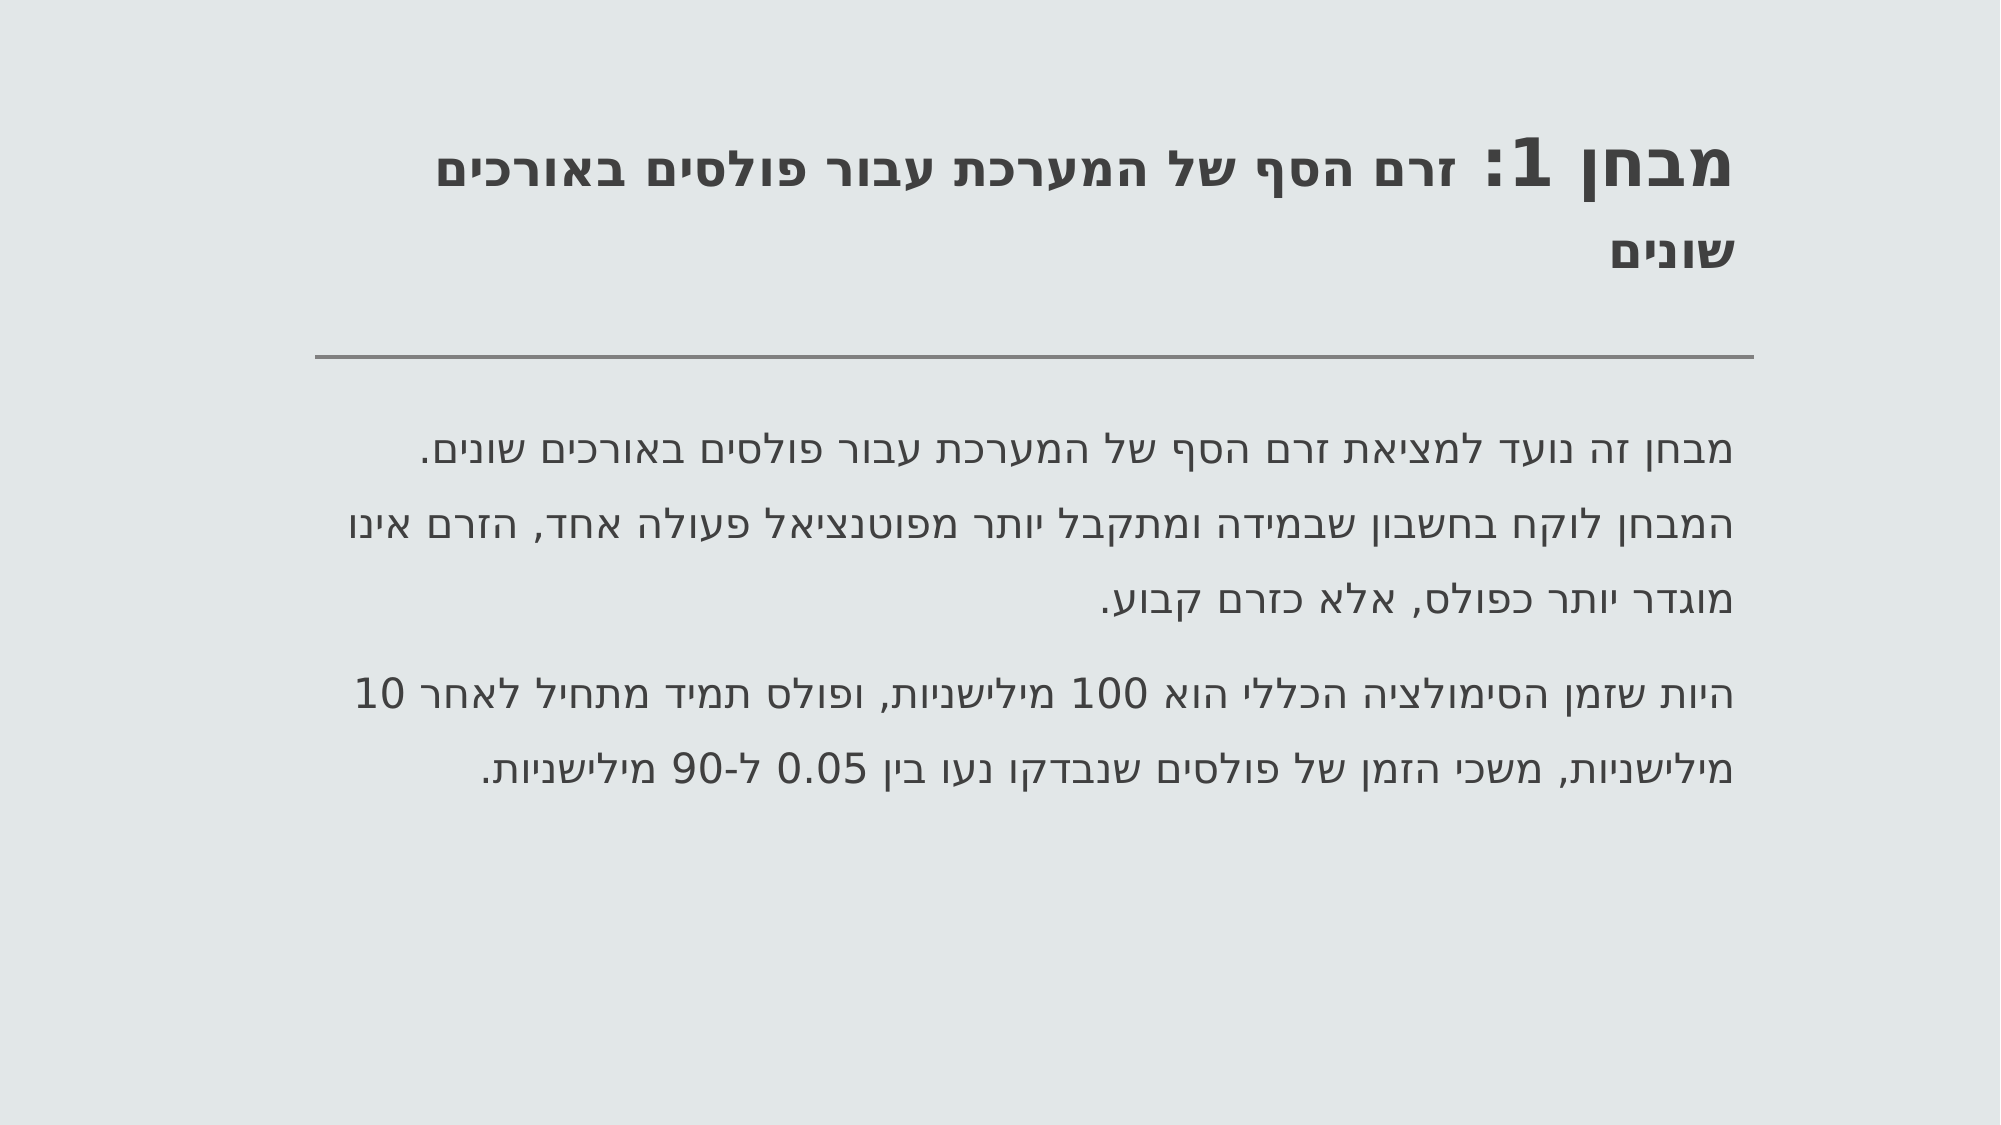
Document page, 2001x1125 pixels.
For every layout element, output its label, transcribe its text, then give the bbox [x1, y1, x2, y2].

title מבחן 1: זרם הסף של המערכת עבור פולסים באורכים שונים [315, 72, 1754, 294]
list מבחן זה נועד למציאת זרם הסף של המערכת עבור פולסים באורכים שונים. המבחן לוקח בחשבון שבמידה ומתקבל יותר מפוטנציאל פעולה אחד, הזרם אינו מוגדר יותר כפולס, אלא כזרם קבוע. היות שזמן הסימולציה הכללי הוא 100 מילישניות, ופולס תמיד מתחיל לאחר 10 מילישניות, משכי הזמן של פולסים שנבדקו נעו בין 0.05 ל-90 מילישניות. [315, 379, 1754, 979]
